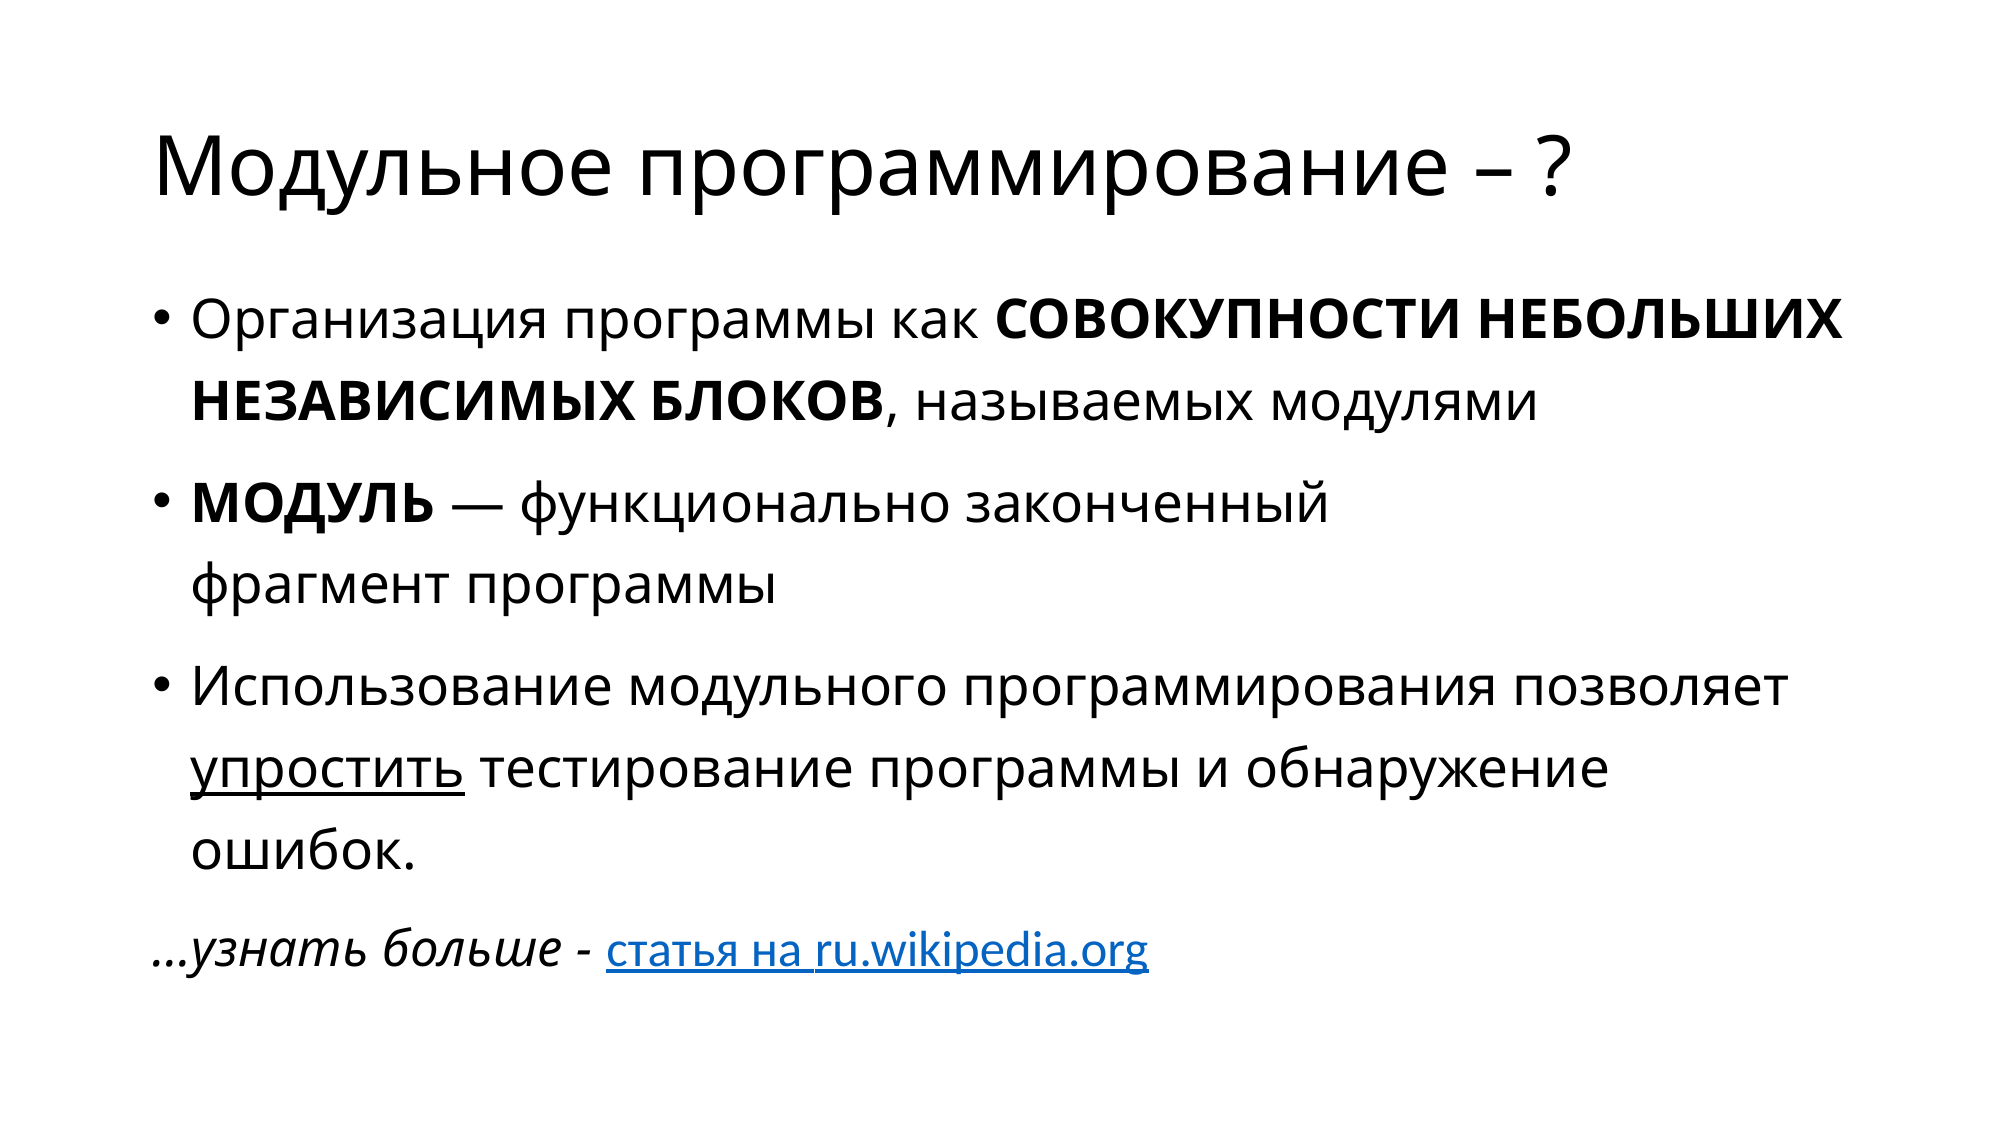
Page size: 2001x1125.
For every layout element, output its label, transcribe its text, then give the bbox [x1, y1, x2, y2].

list Организация программы как СОВОКУПНОСТИ НЕБОЛЬШИХ НЕЗАВИСИМЫХ БЛОКОВ, называемых модулями МОДУЛЬ — функционально законченный фрагмент программы Использование модульного программирования позволяет упростить тестирование программы и обнаружение ошибок. …узнать больше - статья на ru.wikipedia.org [137, 259, 1863, 1053]
title Модульное программирование – ? [137, 59, 1863, 259]
